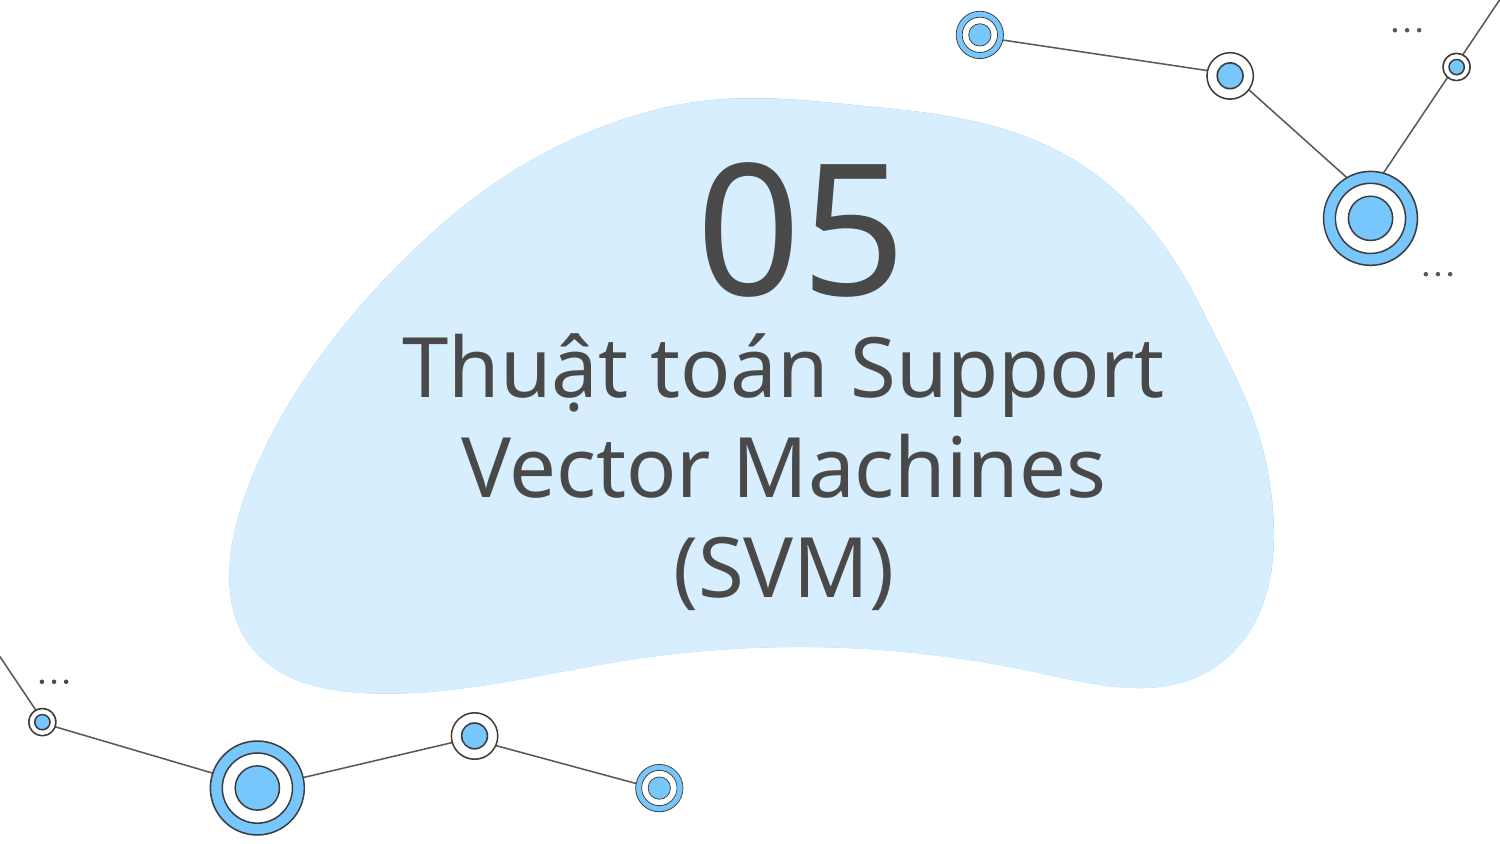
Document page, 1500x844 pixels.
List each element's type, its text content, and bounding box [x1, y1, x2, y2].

title 05 [481, 116, 1122, 298]
subtitle Thuật toán Support Vector Machines (SVM) [339, 298, 1229, 664]
